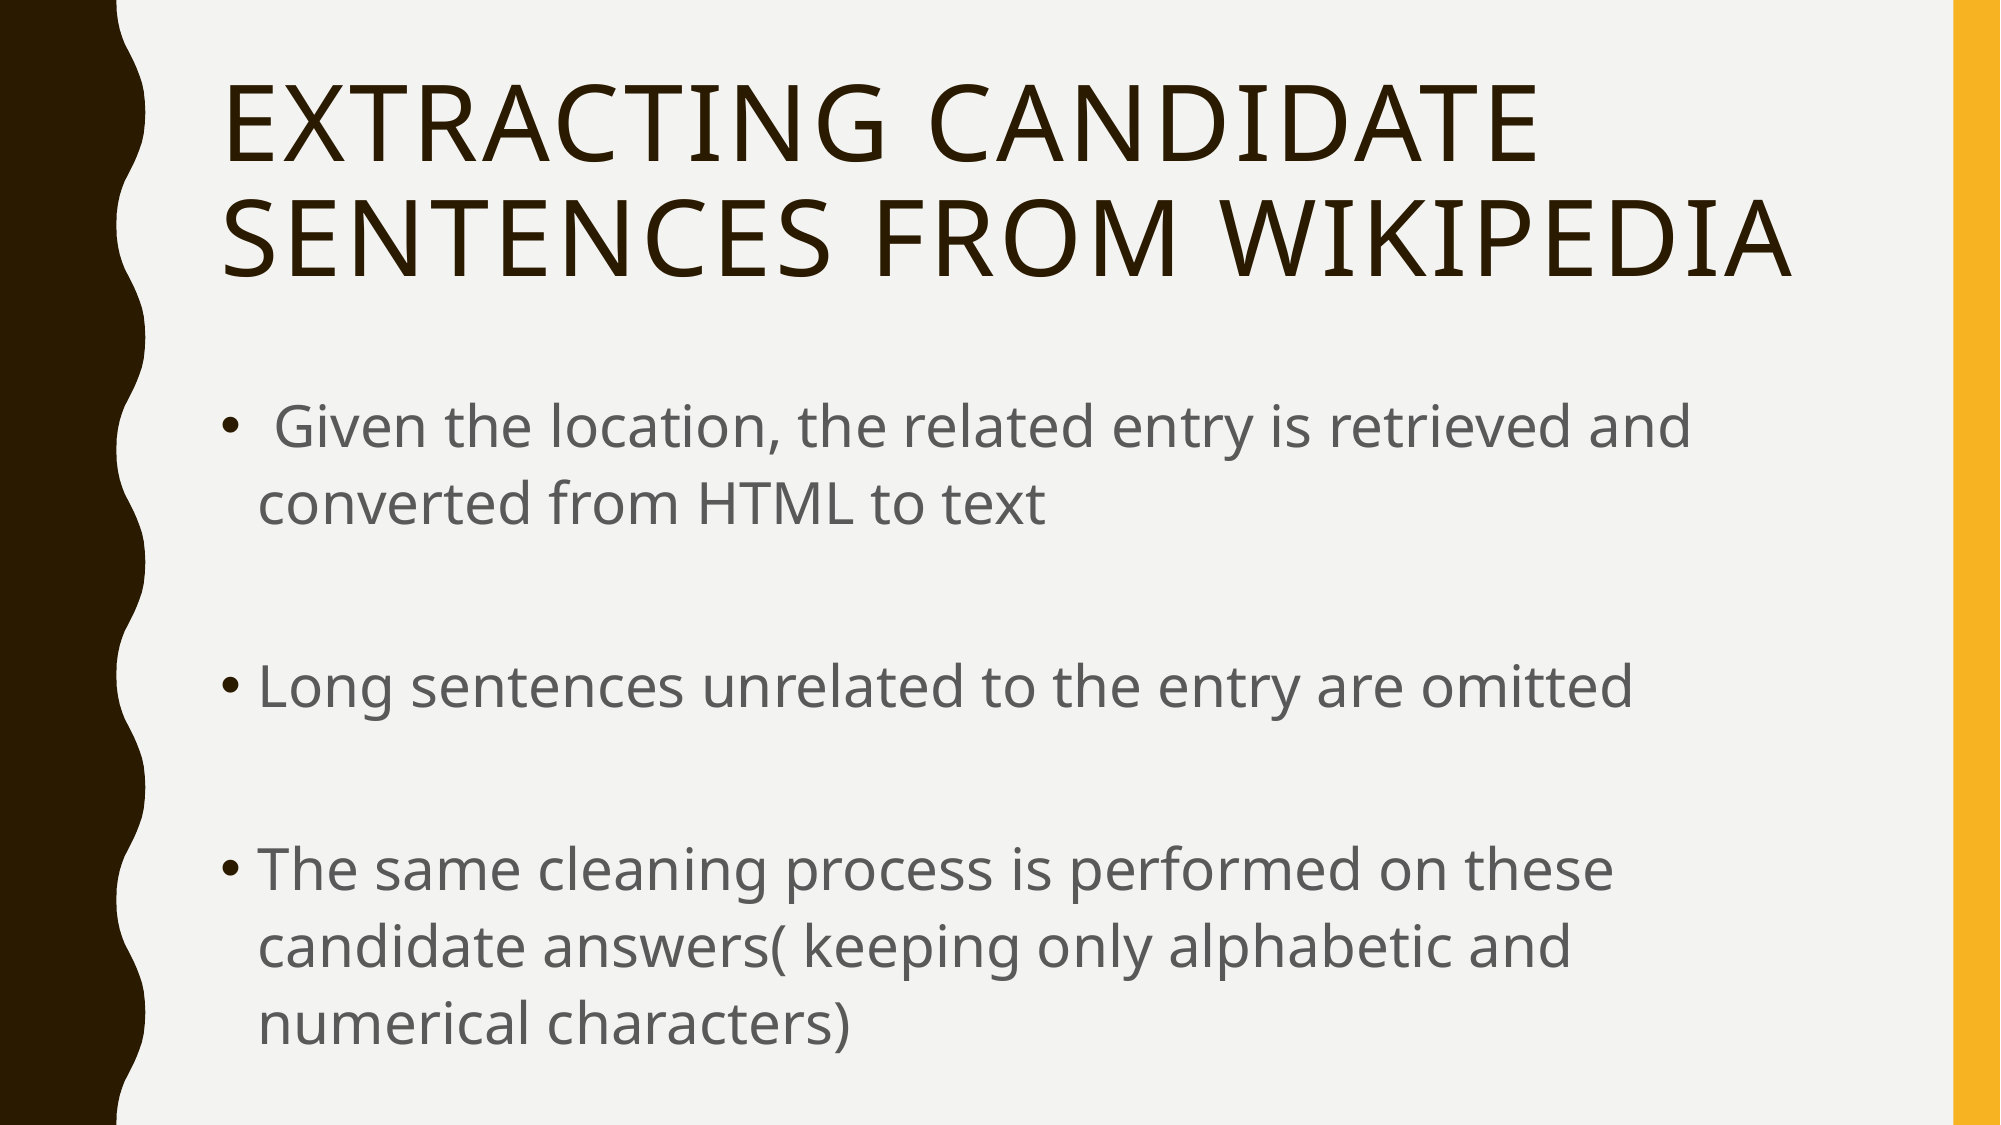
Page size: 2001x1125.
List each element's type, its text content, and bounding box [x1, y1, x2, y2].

list Given the location, the related entry is retrieved and converted from HTML to text Long sentences unrelated to the entry are omitted The same cleaning process is performed on these candidate answers( keeping only alphabetic and numerical characters) [205, 375, 1875, 965]
title Extracting candidate sentences from Wikipedia [205, 62, 1875, 308]
